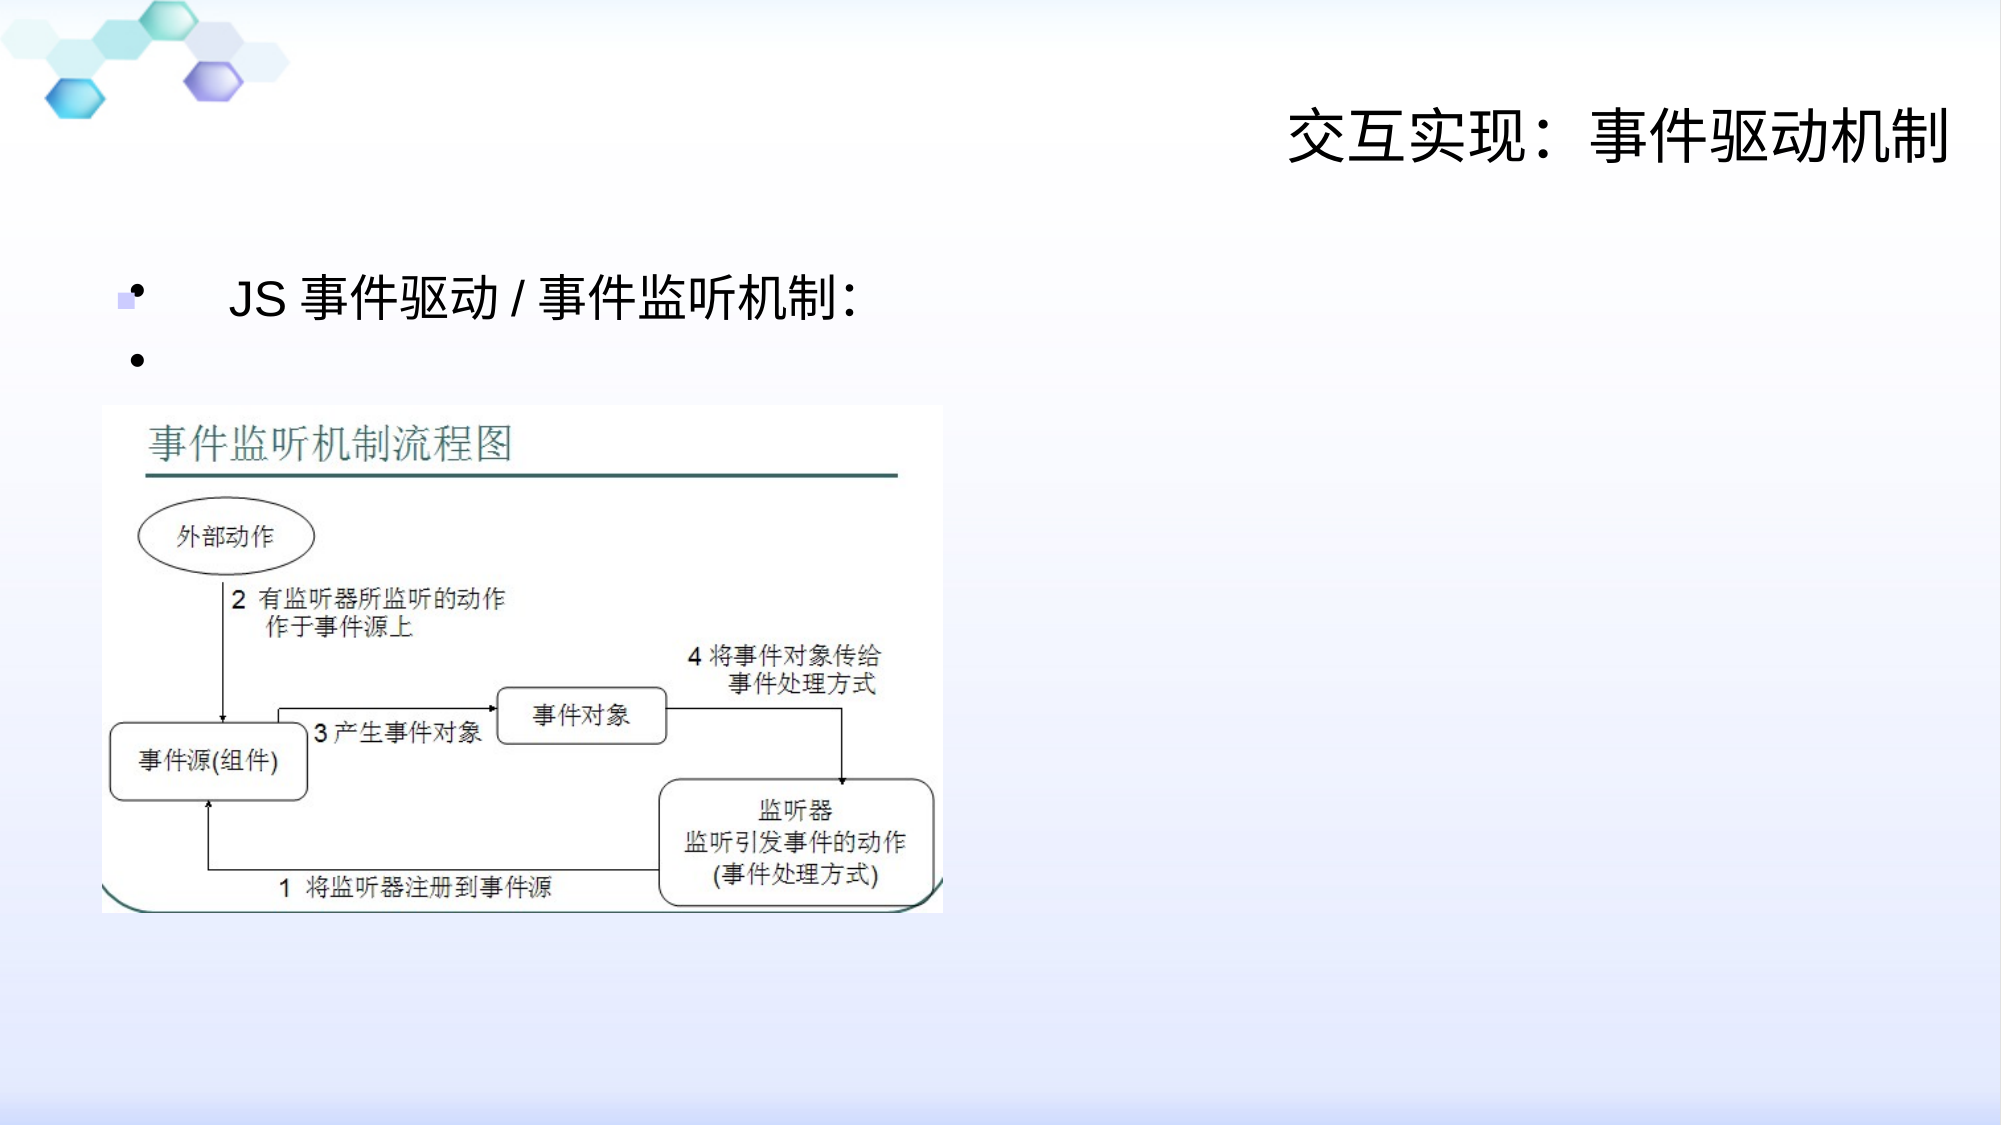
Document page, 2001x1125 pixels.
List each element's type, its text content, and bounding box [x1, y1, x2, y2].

text_box [116, 291, 137, 311]
title 交互实现：事件驱动机制 [195, 90, 1983, 174]
list JS事件驱动/事件监听机制： [102, 266, 1903, 872]
picture [0, 0, 2001, 1125]
